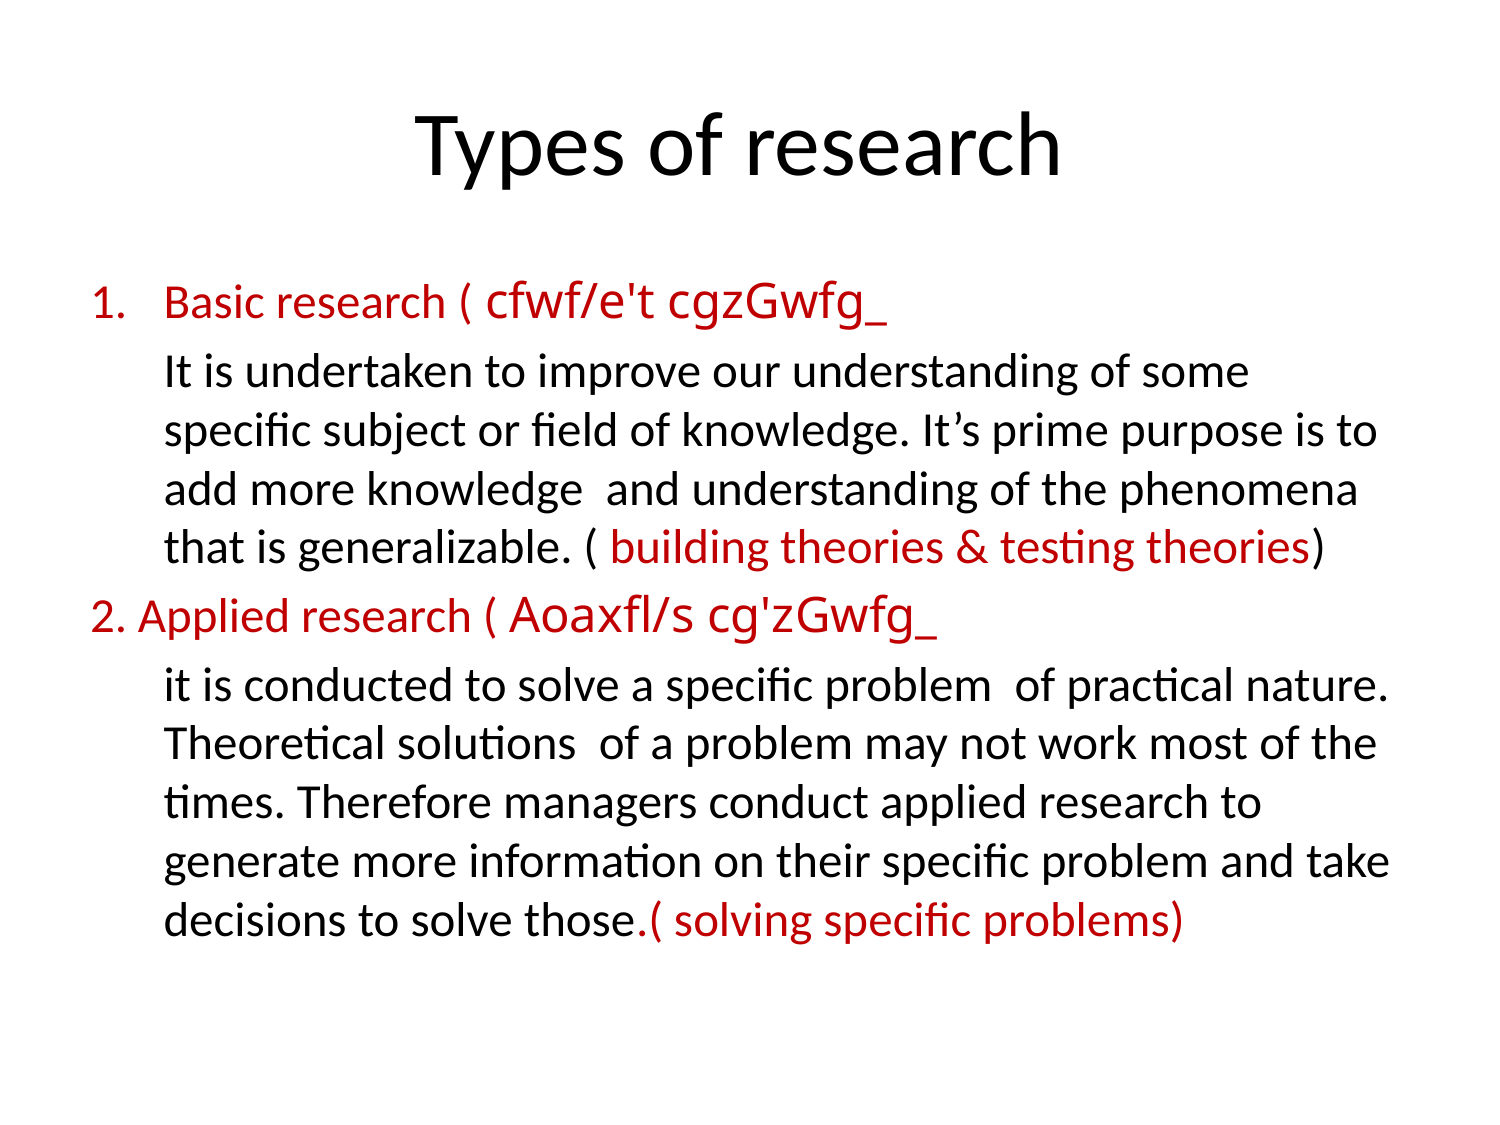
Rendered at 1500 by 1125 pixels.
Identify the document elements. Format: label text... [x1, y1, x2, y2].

title Types of research [75, 45, 1425, 233]
list Basic research ( cfwf/e't cgzGwfg_ It is undertaken to improve our understanding of some specific subject or field of knowledge. It’s prime purpose is to add more knowledge and understanding of the phenomena that is generalizable. ( building theories & testing theories) 2. Applied research ( Aoaxfl/s cg'zGwfg_ it is conducted to solve a specific problem of practical nature. Theoretical solutions of a problem may not work most of the times. Therefore managers conduct applied research to generate more information on their specific problem and take decisions to solve those.( solving specific problems) [75, 262, 1425, 1005]
